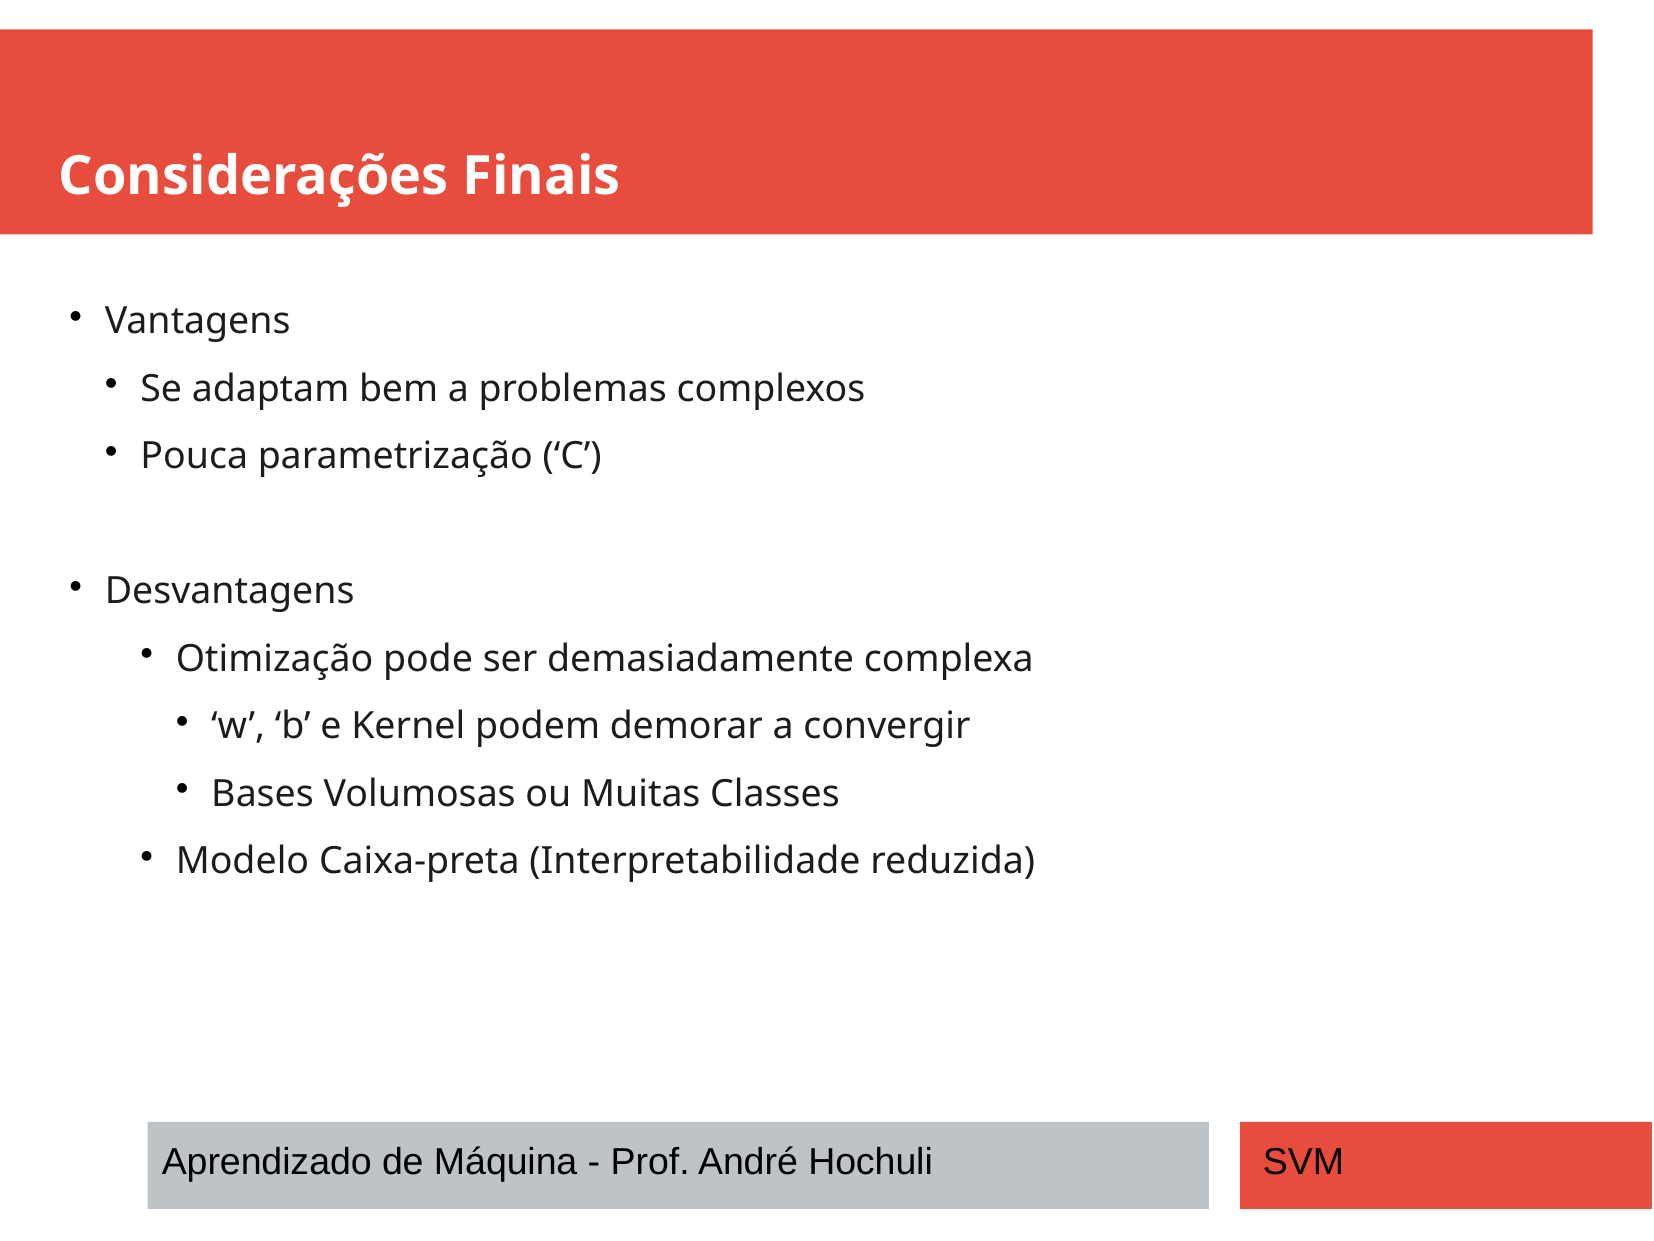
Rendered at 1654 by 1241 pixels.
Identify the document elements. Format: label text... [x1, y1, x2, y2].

text_box Vantagens Se adaptam bem a problemas complexos Pouca parametrização (‘C’) Desvantagens Otimização pode ser demasiadamente complexa ‘w’, ‘b’ e Kernel podem demorar a convergir Bases Volumosas ou Muitas Classes Modelo Caixa-preta (Interpretabilidade reduzida) [54, 216, 1593, 1096]
text_box Aprendizado de Máquina - Prof. André Hochuli [147, 1130, 1204, 1188]
text_box Considerações Finais [58, 58, 1593, 205]
text_box SVM [1248, 1129, 1622, 1188]
text_box [56, 250, 1595, 1130]
